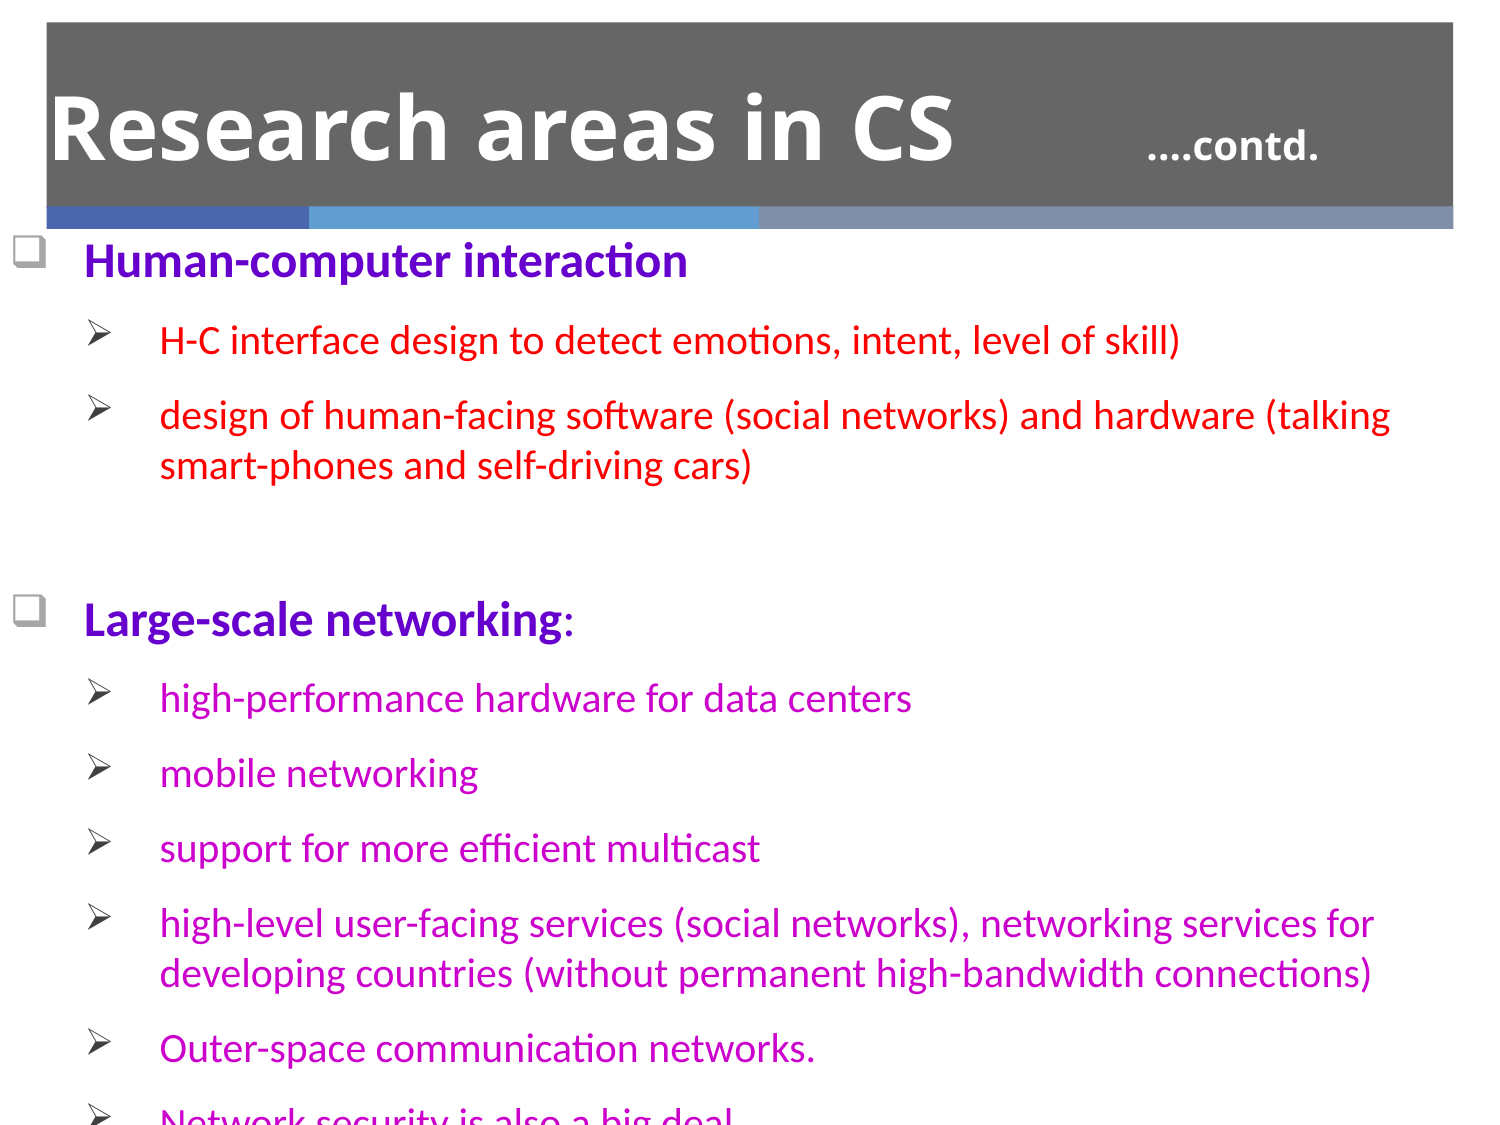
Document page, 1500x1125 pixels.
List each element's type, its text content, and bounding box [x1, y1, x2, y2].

list Human-computer interaction H-C interface design to detect emotions, intent, level of skill) design of human-facing software (social networks) and hardware (talking smart-phones and self-driving cars) Large-scale networking: high-performance hardware for data centers mobile networking support for more efficient multicast high-level user-facing services (social networks), networking services for developing countries (without permanent high-bandwidth connections) Outer-space communication networks. Network security is also a big deal. [0, 220, 1420, 1125]
text_box Research areas in CS ....contd. [32, 49, 1438, 200]
